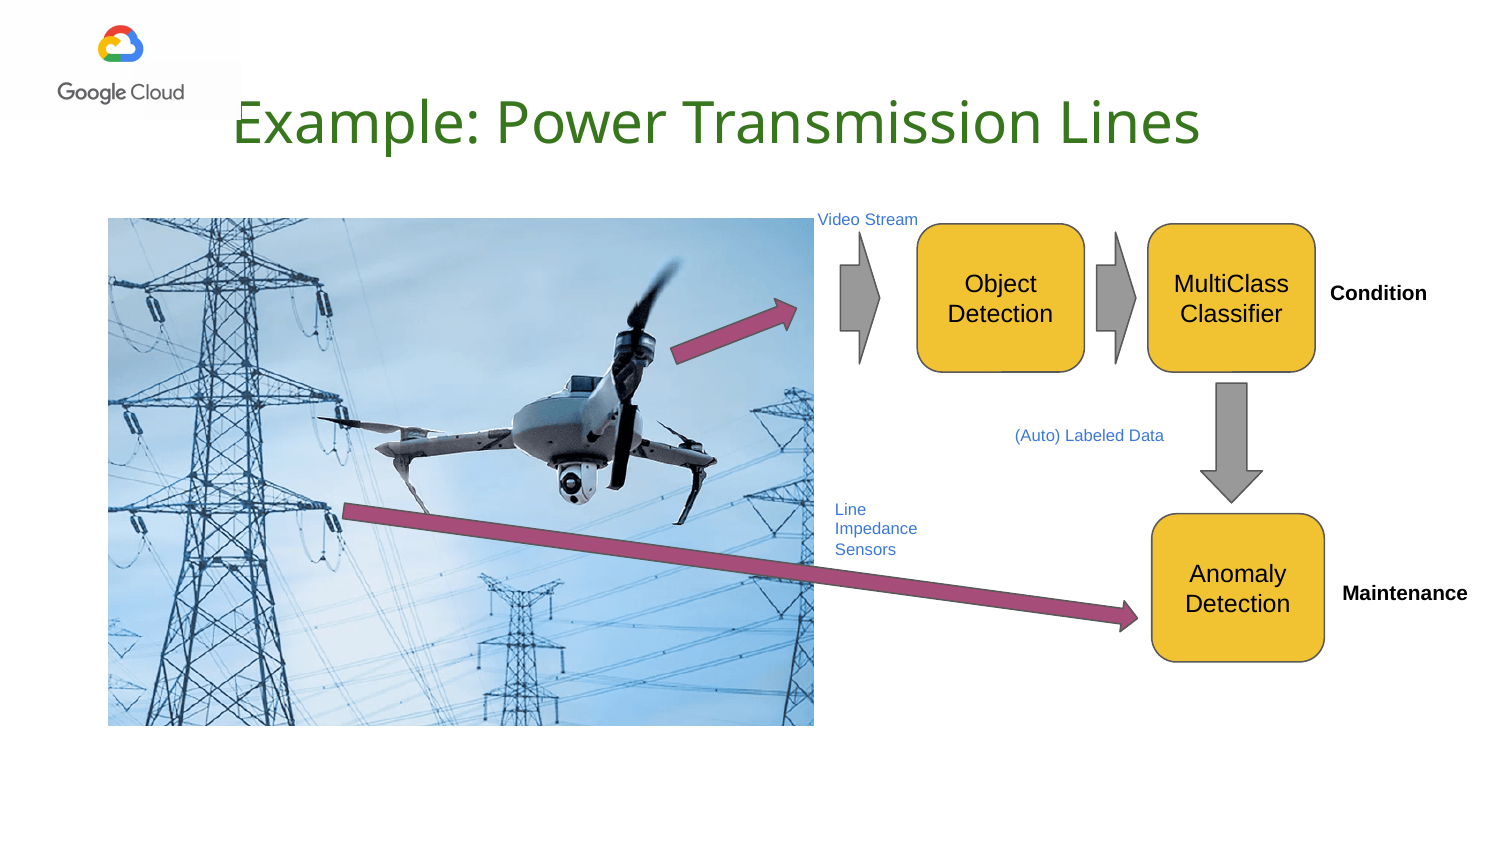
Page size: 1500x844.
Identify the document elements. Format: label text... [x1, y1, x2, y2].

text_box [840, 241, 880, 364]
text_box Condition [1315, 264, 1488, 312]
text_box Anomaly Detection [1151, 513, 1325, 662]
text_box Video Stream [802, 193, 952, 241]
text_box (Auto) Labeled Data [1000, 409, 1200, 457]
text_box MultiClass Classifier [1147, 223, 1316, 373]
text_box Maintenance [1327, 564, 1500, 612]
picture [0, 0, 241, 121]
text_box [819, 567, 1138, 632]
title Example: Power Transmission Lines [17, 69, 1416, 164]
text_box [1096, 232, 1136, 364]
text_box [1200, 383, 1263, 503]
text_box Line Impedance Sensors [819, 483, 952, 564]
text_box Object Detection [917, 223, 1085, 373]
picture [108, 218, 814, 726]
